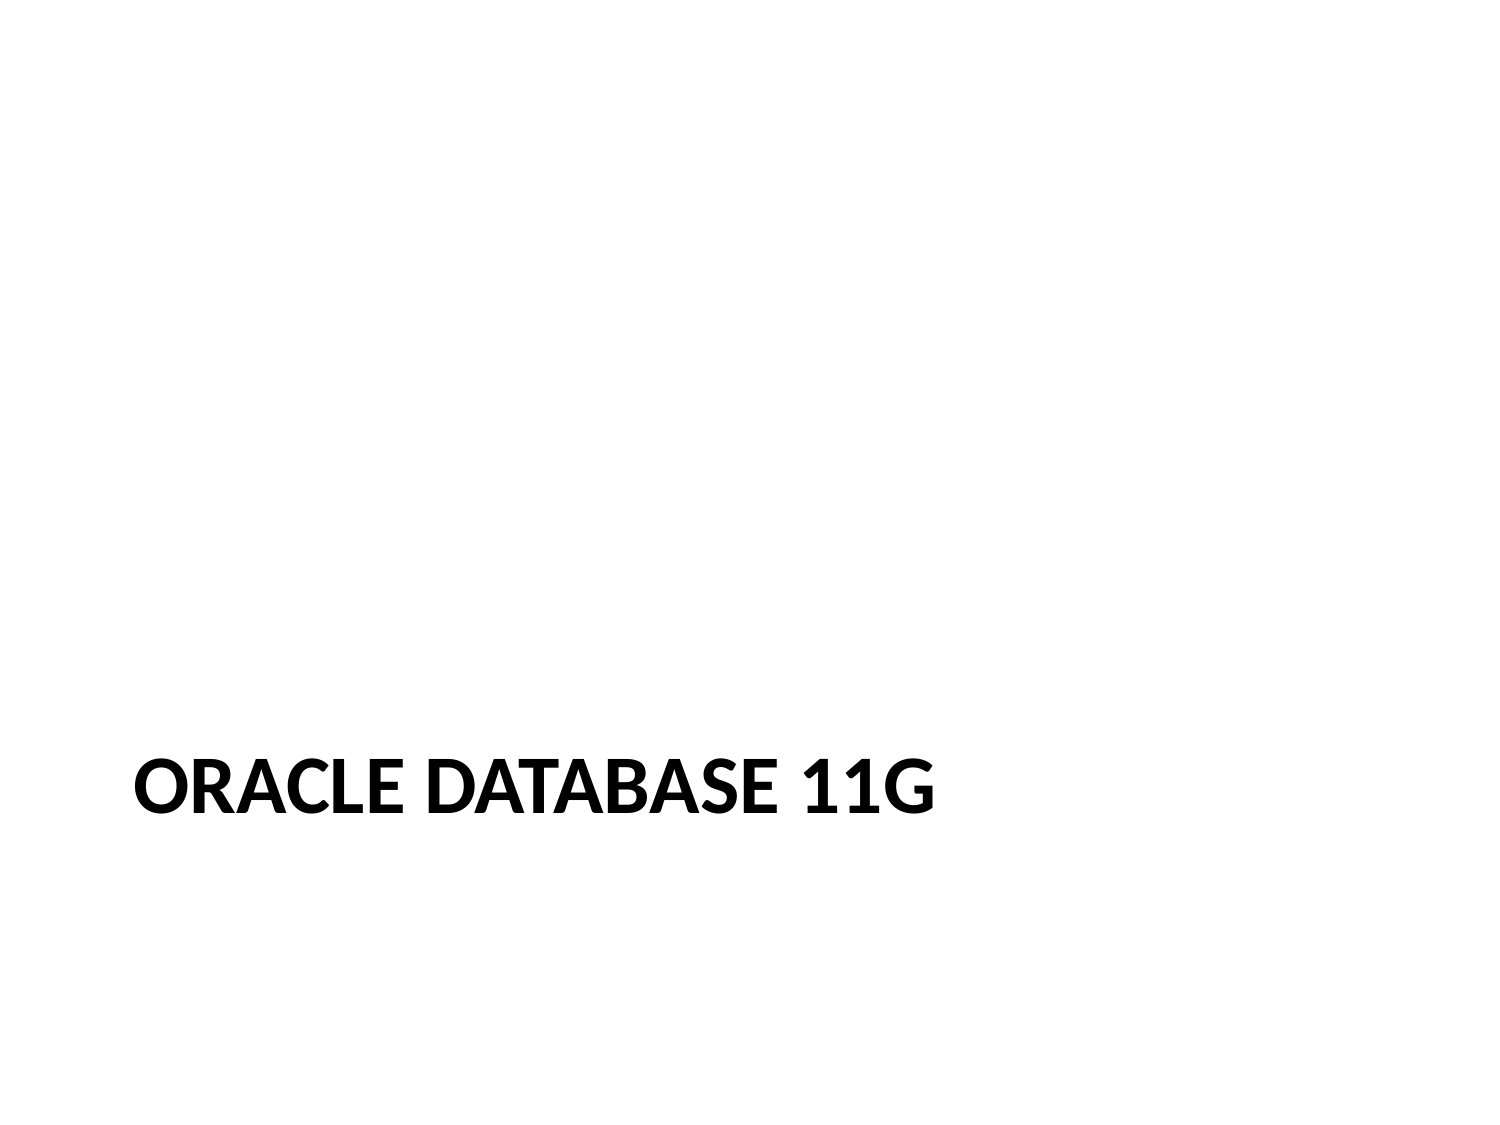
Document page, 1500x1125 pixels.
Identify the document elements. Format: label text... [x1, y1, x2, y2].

title Oracle database 11g [118, 722, 1394, 947]
